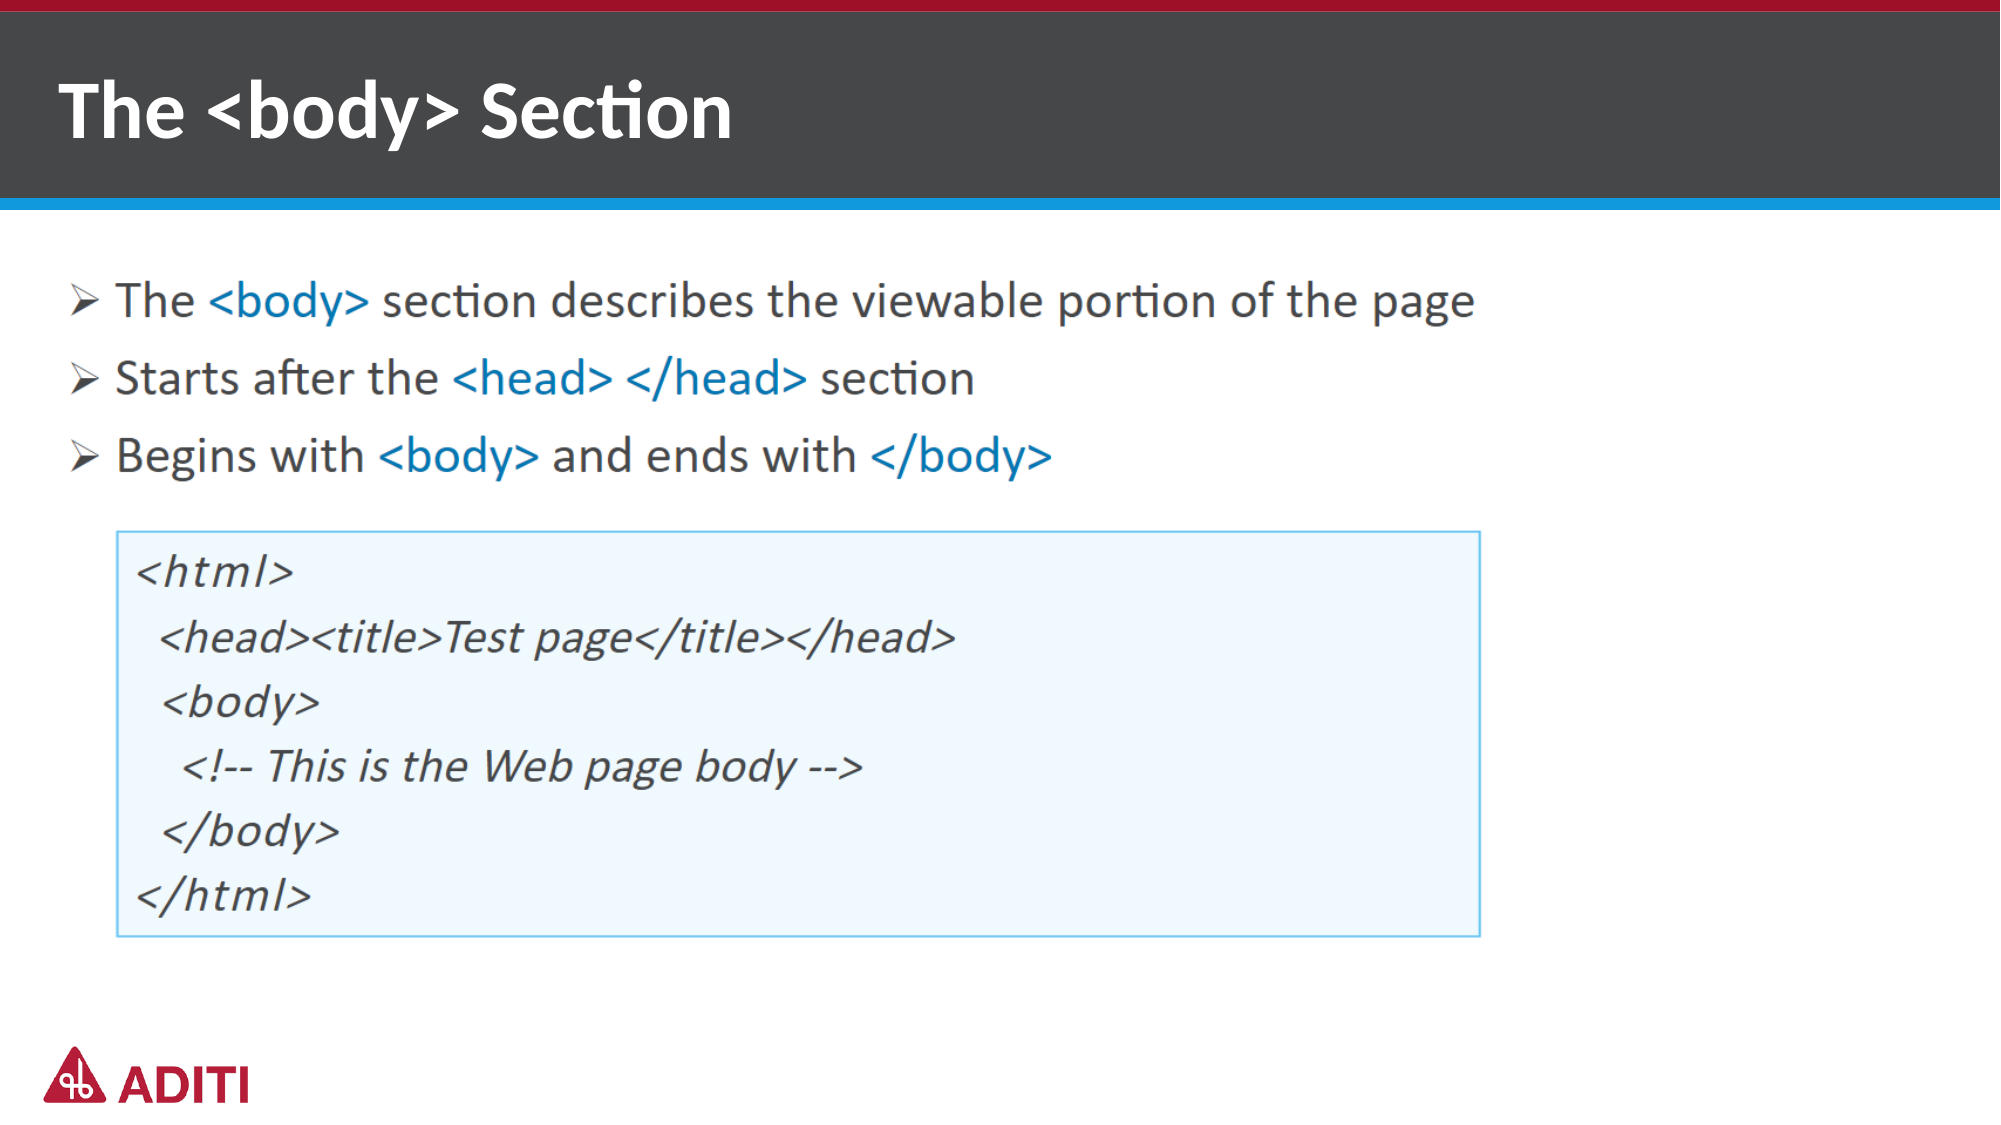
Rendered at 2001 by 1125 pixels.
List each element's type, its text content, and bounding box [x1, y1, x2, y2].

title The <body> Section [43, 22, 1957, 188]
picture [43, 248, 1561, 980]
picture [43, 1046, 248, 1103]
